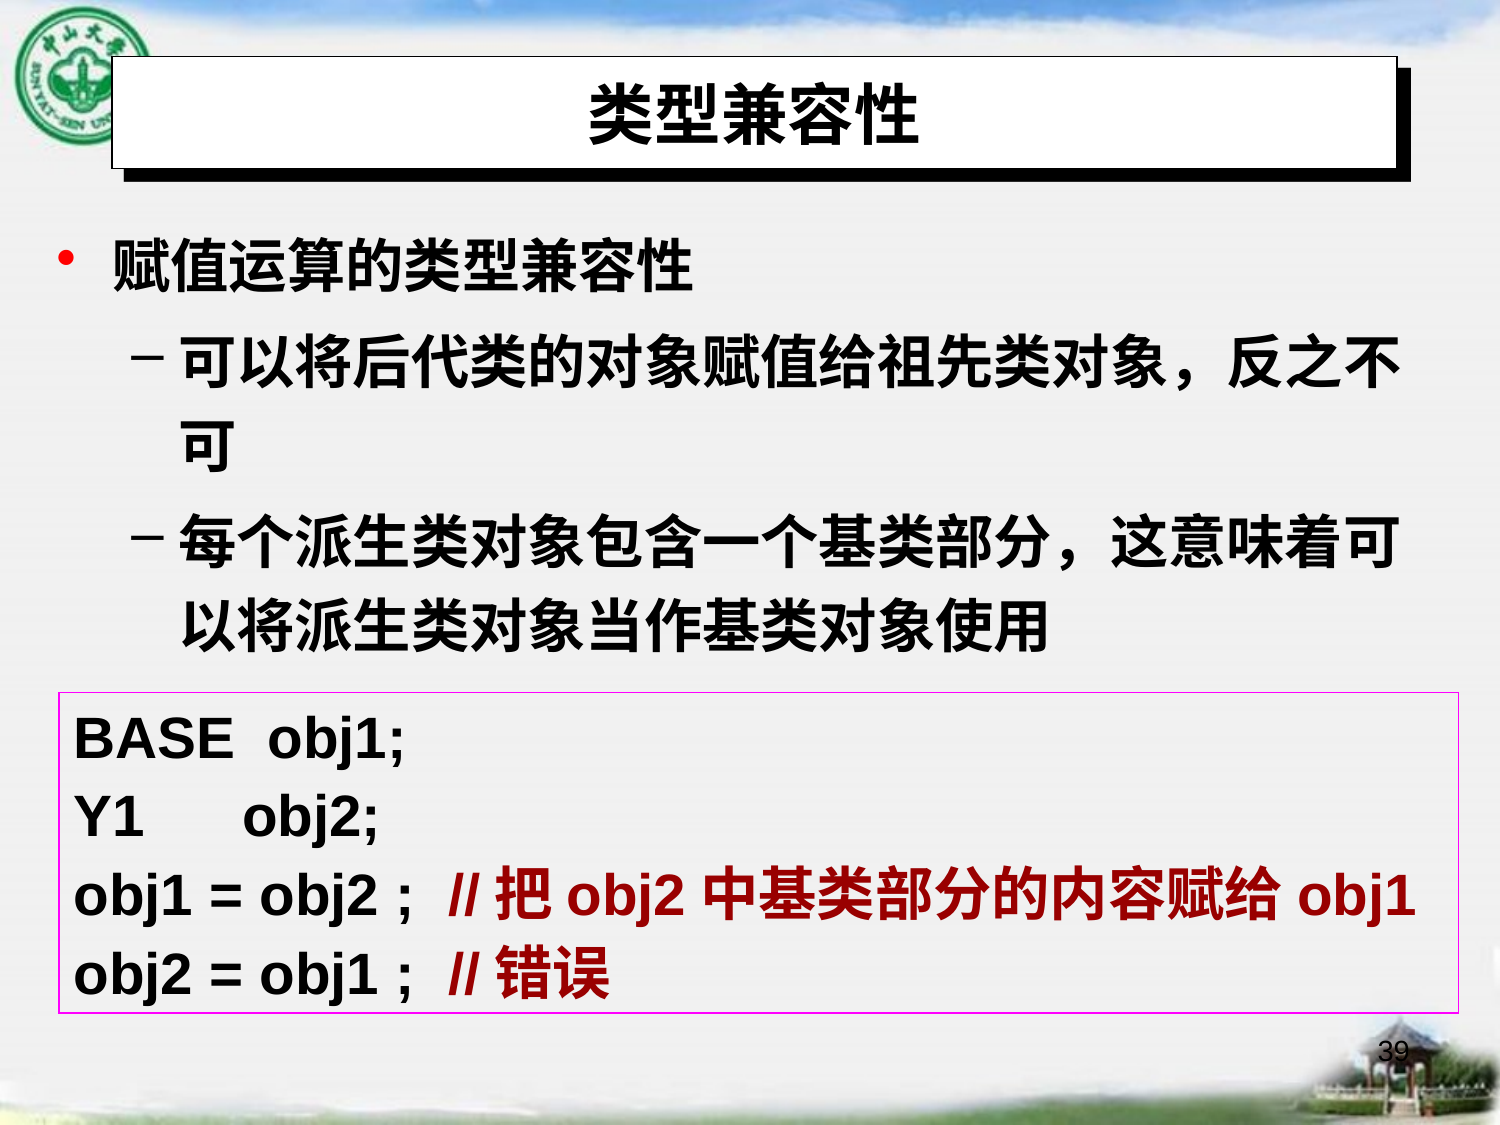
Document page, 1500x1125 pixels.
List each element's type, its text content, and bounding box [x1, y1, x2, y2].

picture [0, 0, 1500, 1125]
title 类型兼容性 [111, 56, 1398, 169]
slide_number 39 [1074, 1024, 1426, 1103]
text_box BASE obj1; Y1 obj2; obj1 = obj2 ; //把obj2中基类部分的内容赋给obj1 obj2 = obj1 ; //错误 [59, 692, 1459, 1014]
list 赋值运算的类型兼容性 可以将后代类的对象赋值给祖先类对象，反之不可 每个派生类对象包含一个基类部分，这意味着可以将派生类对象当作基类对象使用 [40, 207, 1461, 669]
